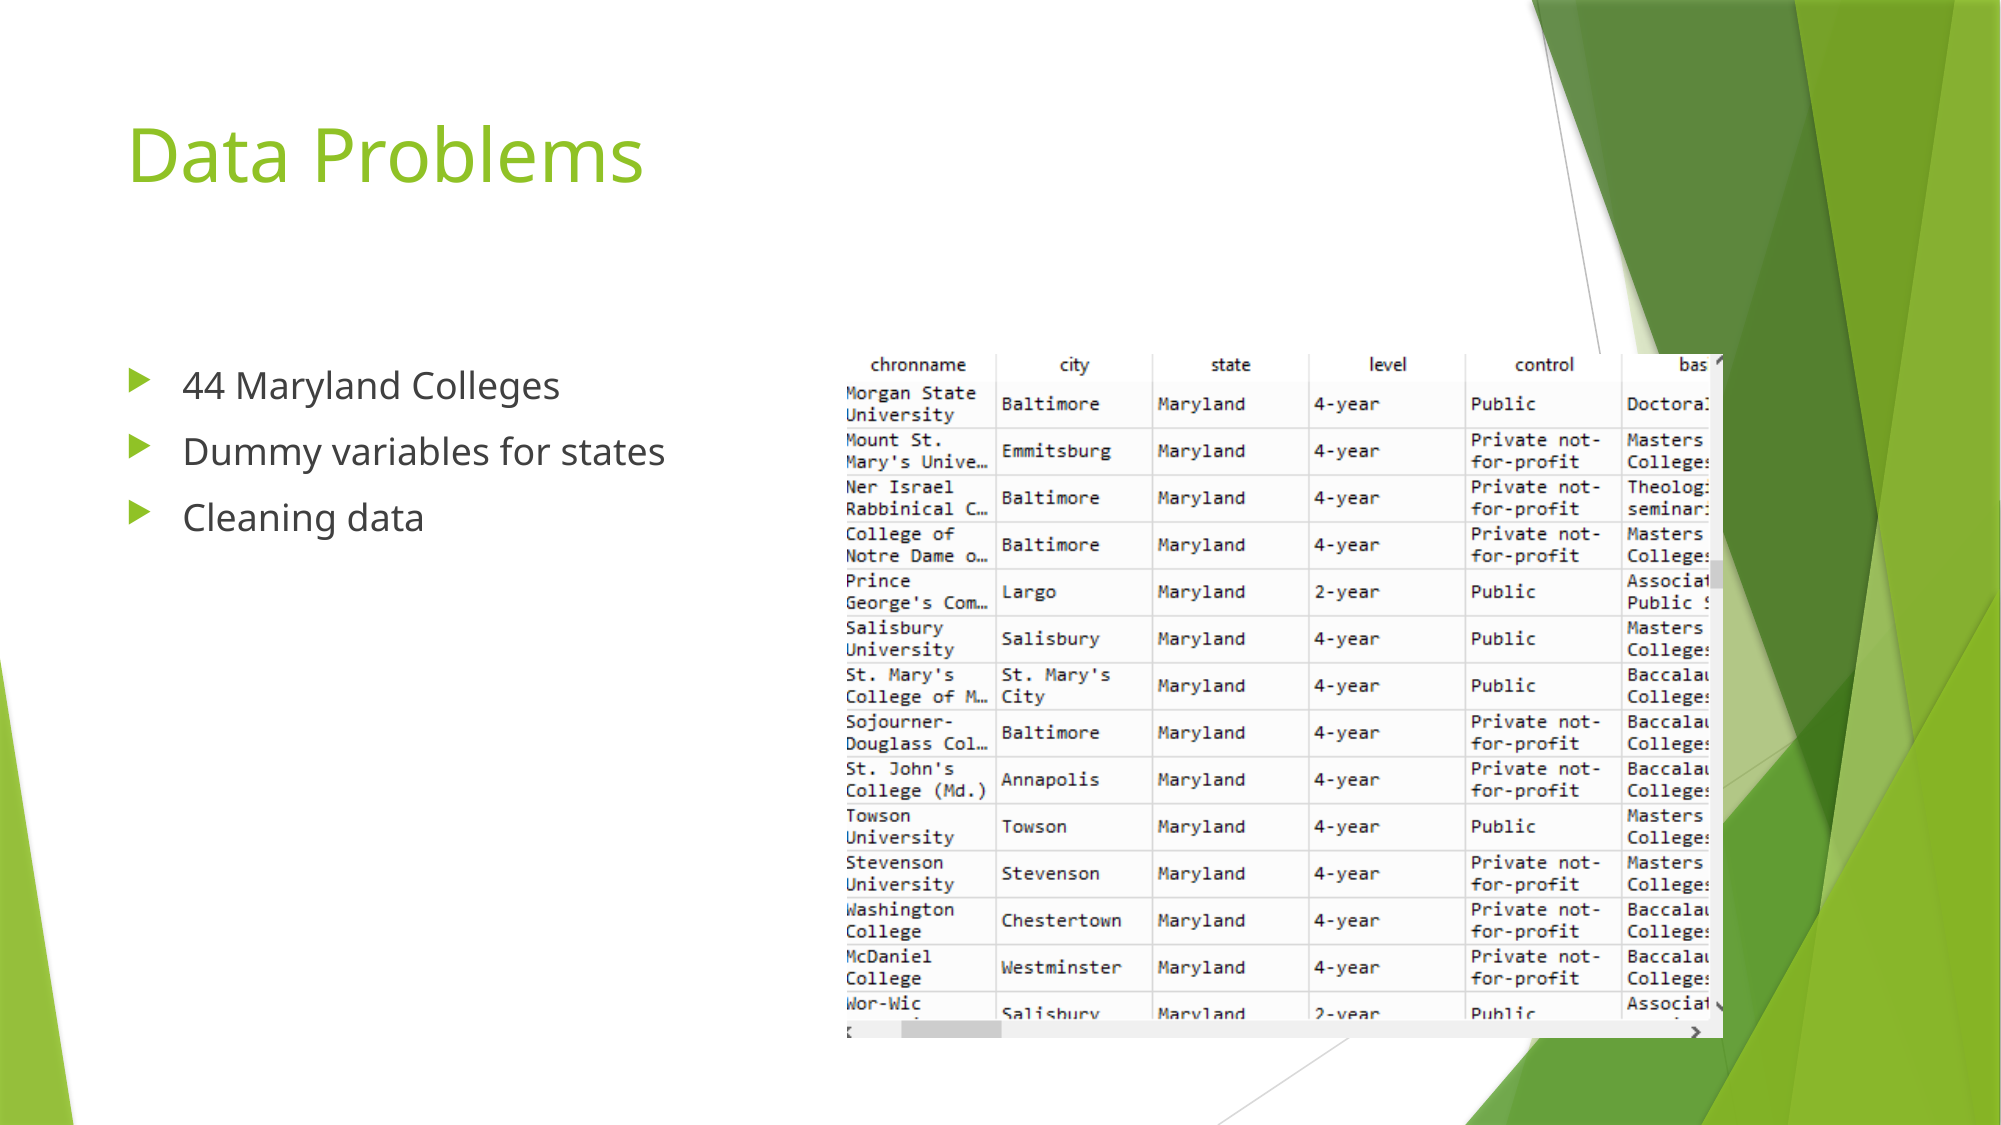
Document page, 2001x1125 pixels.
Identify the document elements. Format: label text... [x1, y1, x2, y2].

title Data Problems [111, 99, 1522, 317]
picture [847, 353, 1724, 1038]
list 44 Maryland Colleges Dummy variables for states Cleaning data [111, 354, 846, 992]
